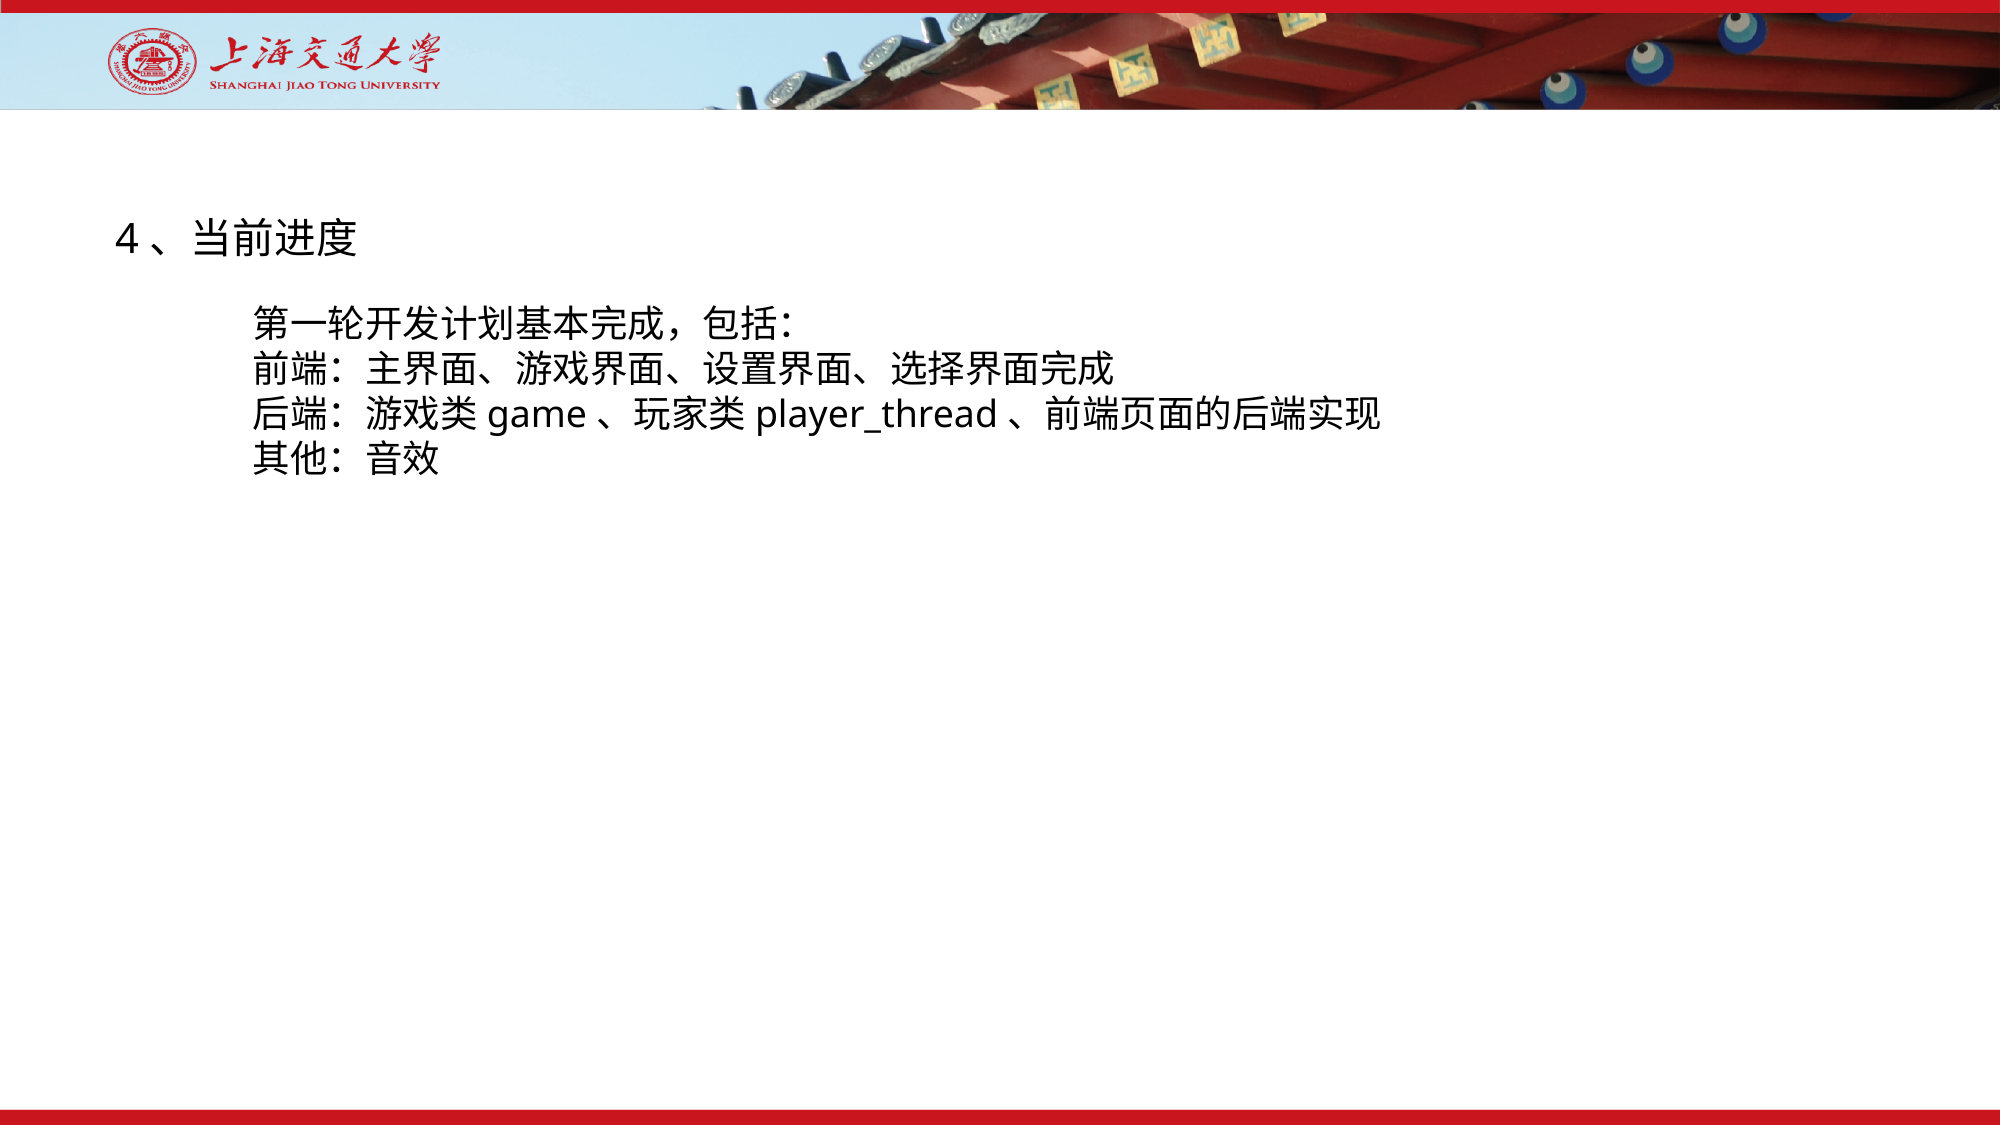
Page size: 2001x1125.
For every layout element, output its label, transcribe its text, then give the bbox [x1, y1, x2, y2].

text_box 4、当前进度 [100, 204, 704, 269]
text_box 第一轮开发计划基本完成，包括： 前端：主界面、游戏界面、设置界面、选择界面完成 后端：游戏类game、玩家类player_thread、前端页面的后端实现 其他：音效 [238, 292, 1502, 488]
picture [0, 0, 2000, 110]
